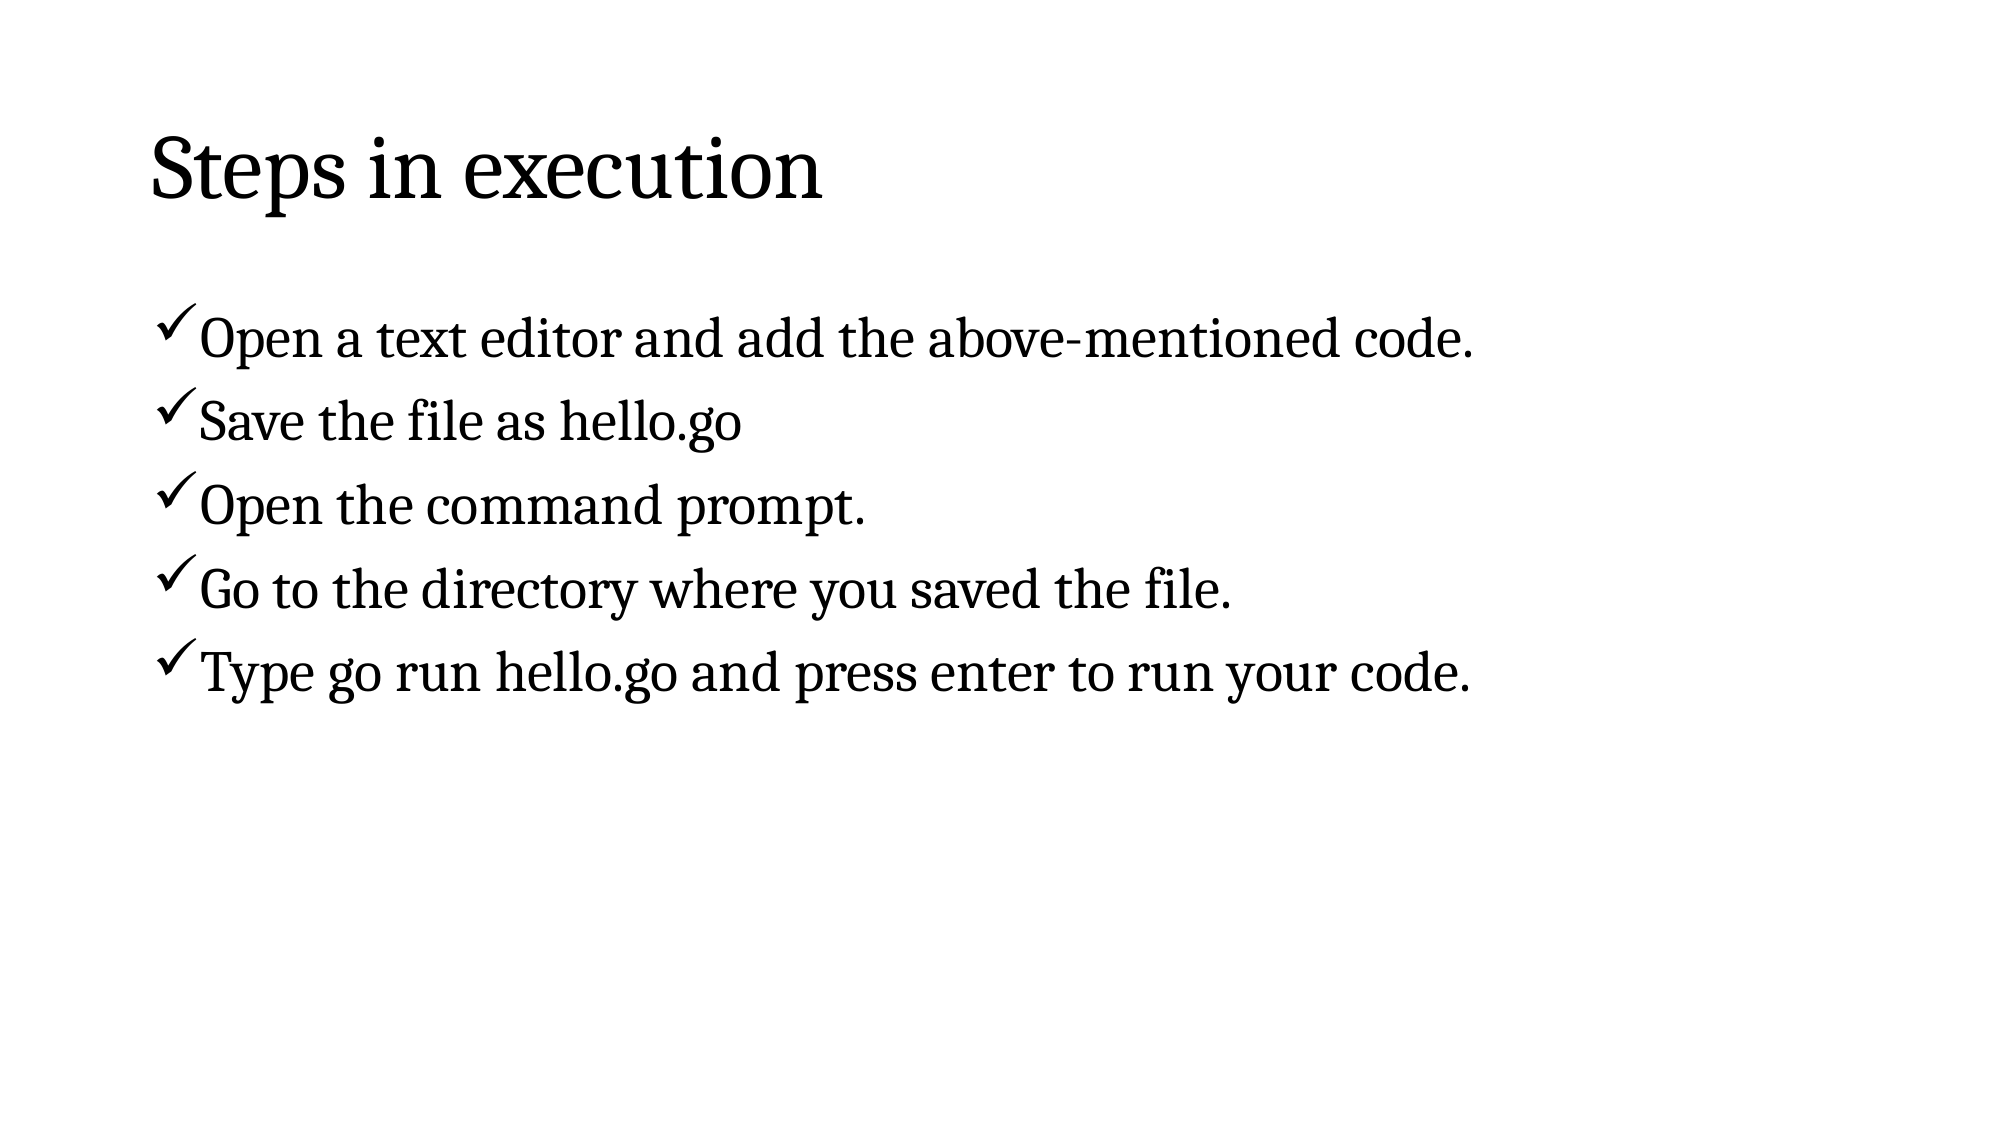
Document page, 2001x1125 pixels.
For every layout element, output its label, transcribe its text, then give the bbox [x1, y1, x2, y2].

title Steps in execution [137, 59, 1863, 278]
list Open a text editor and add the above-mentioned code. Save the file as hello.go Open the command prompt. Go to the directory where you saved the file. Type go run hello.go and press enter to run your code. [137, 299, 1863, 1014]
